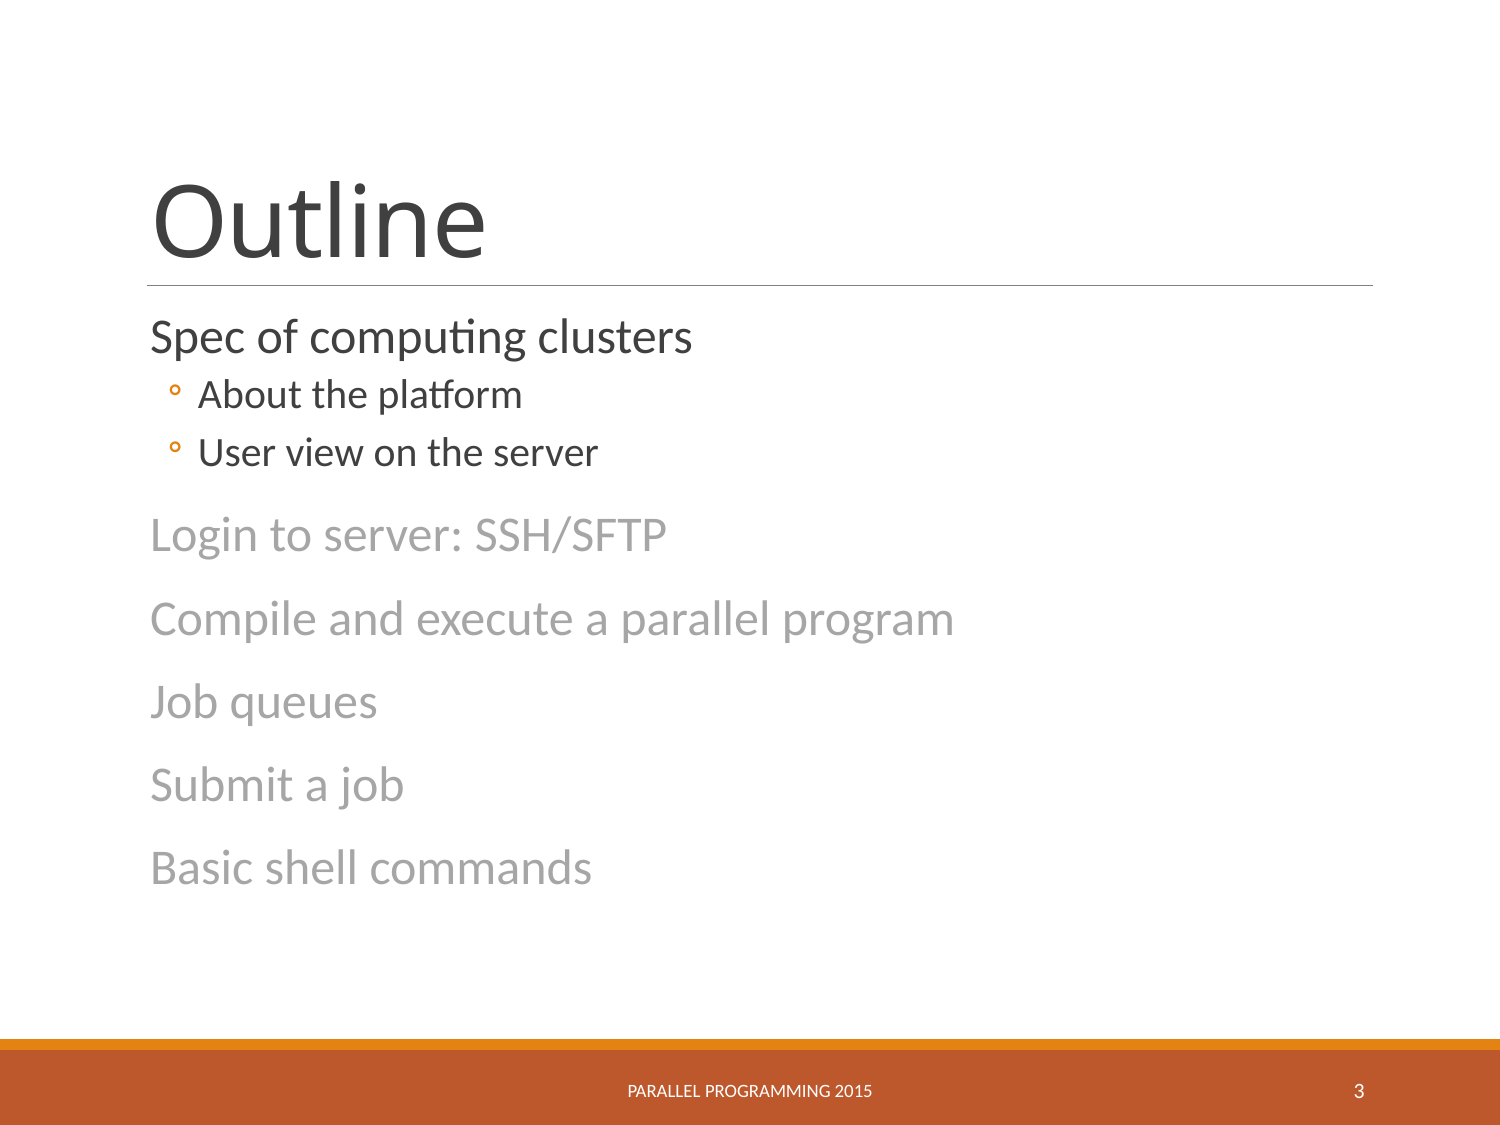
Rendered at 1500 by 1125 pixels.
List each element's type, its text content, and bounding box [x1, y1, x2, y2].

slide_number 3 [1218, 1059, 1380, 1120]
title Outline [135, 47, 1373, 285]
list Spec of computing clusters About the platform User view on the server Login to server: SSH/SFTP Compile and execute a parallel program Job queues Submit a job Basic shell commands [135, 302, 1373, 963]
footer Parallel Programming 2015 [453, 1059, 1047, 1120]
